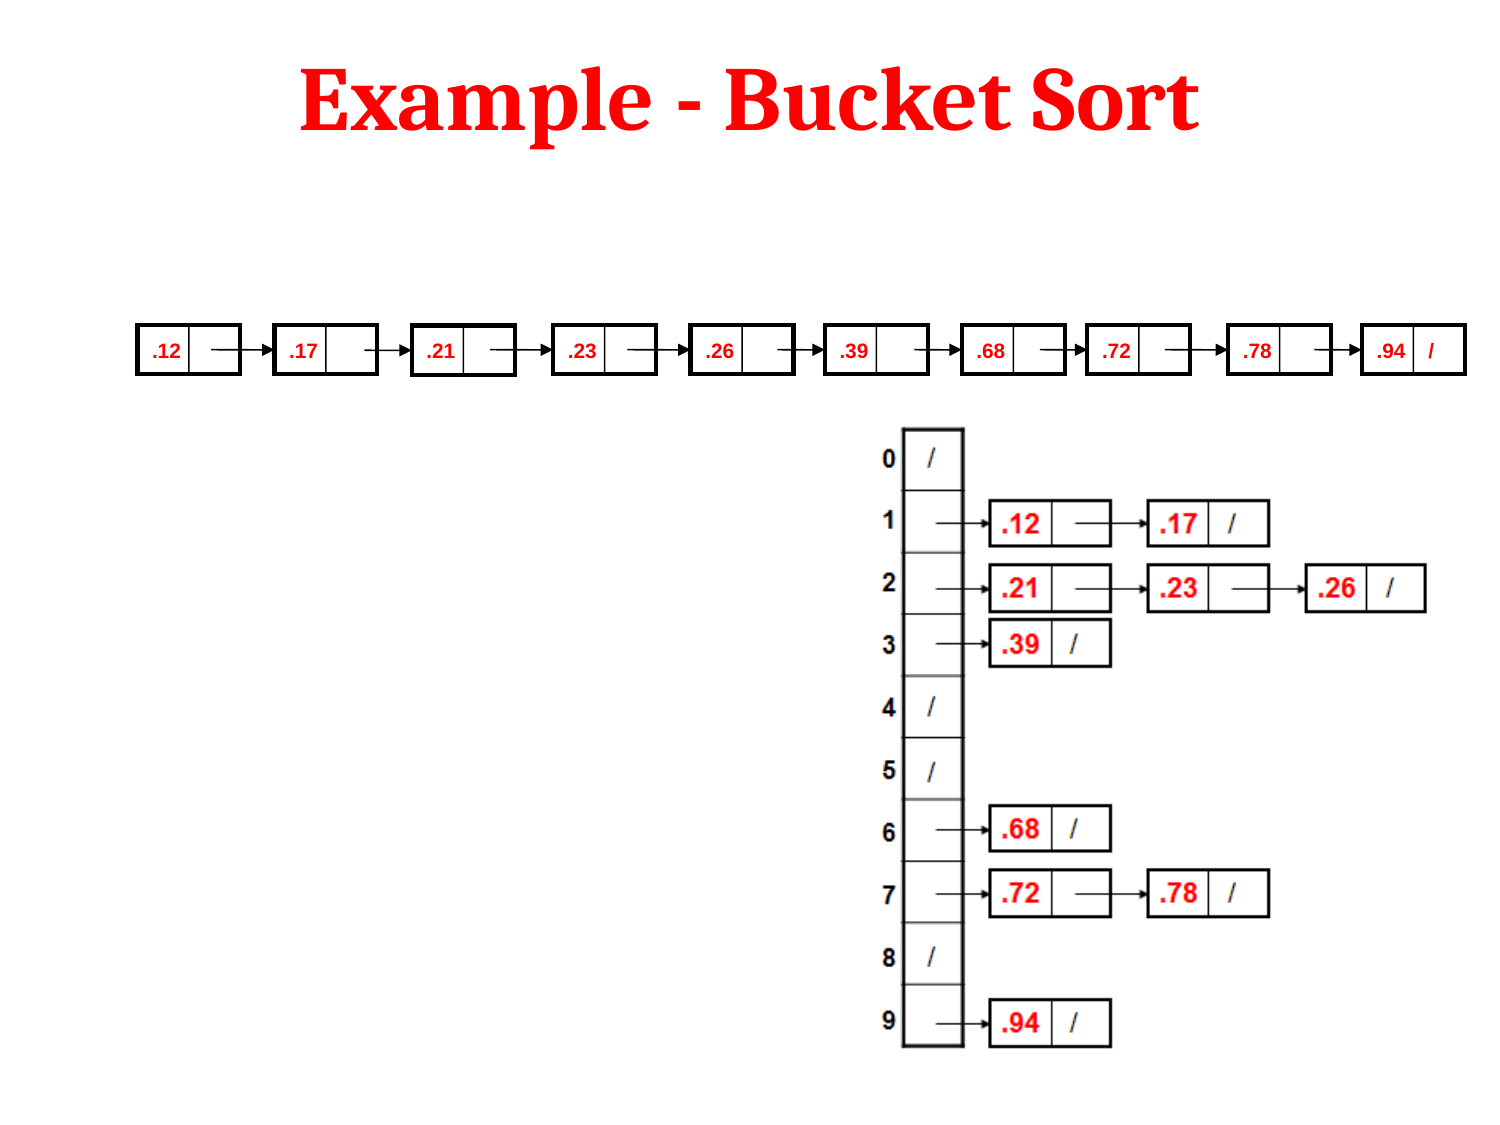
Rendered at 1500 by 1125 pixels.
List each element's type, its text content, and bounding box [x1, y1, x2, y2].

picture [865, 407, 1438, 1076]
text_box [364, 324, 776, 376]
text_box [777, 324, 913, 375]
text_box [1039, 324, 1313, 375]
title Example - Bucket Sort [74, 0, 1426, 188]
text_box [914, 324, 1038, 375]
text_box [1314, 324, 1466, 375]
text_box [137, 324, 362, 375]
